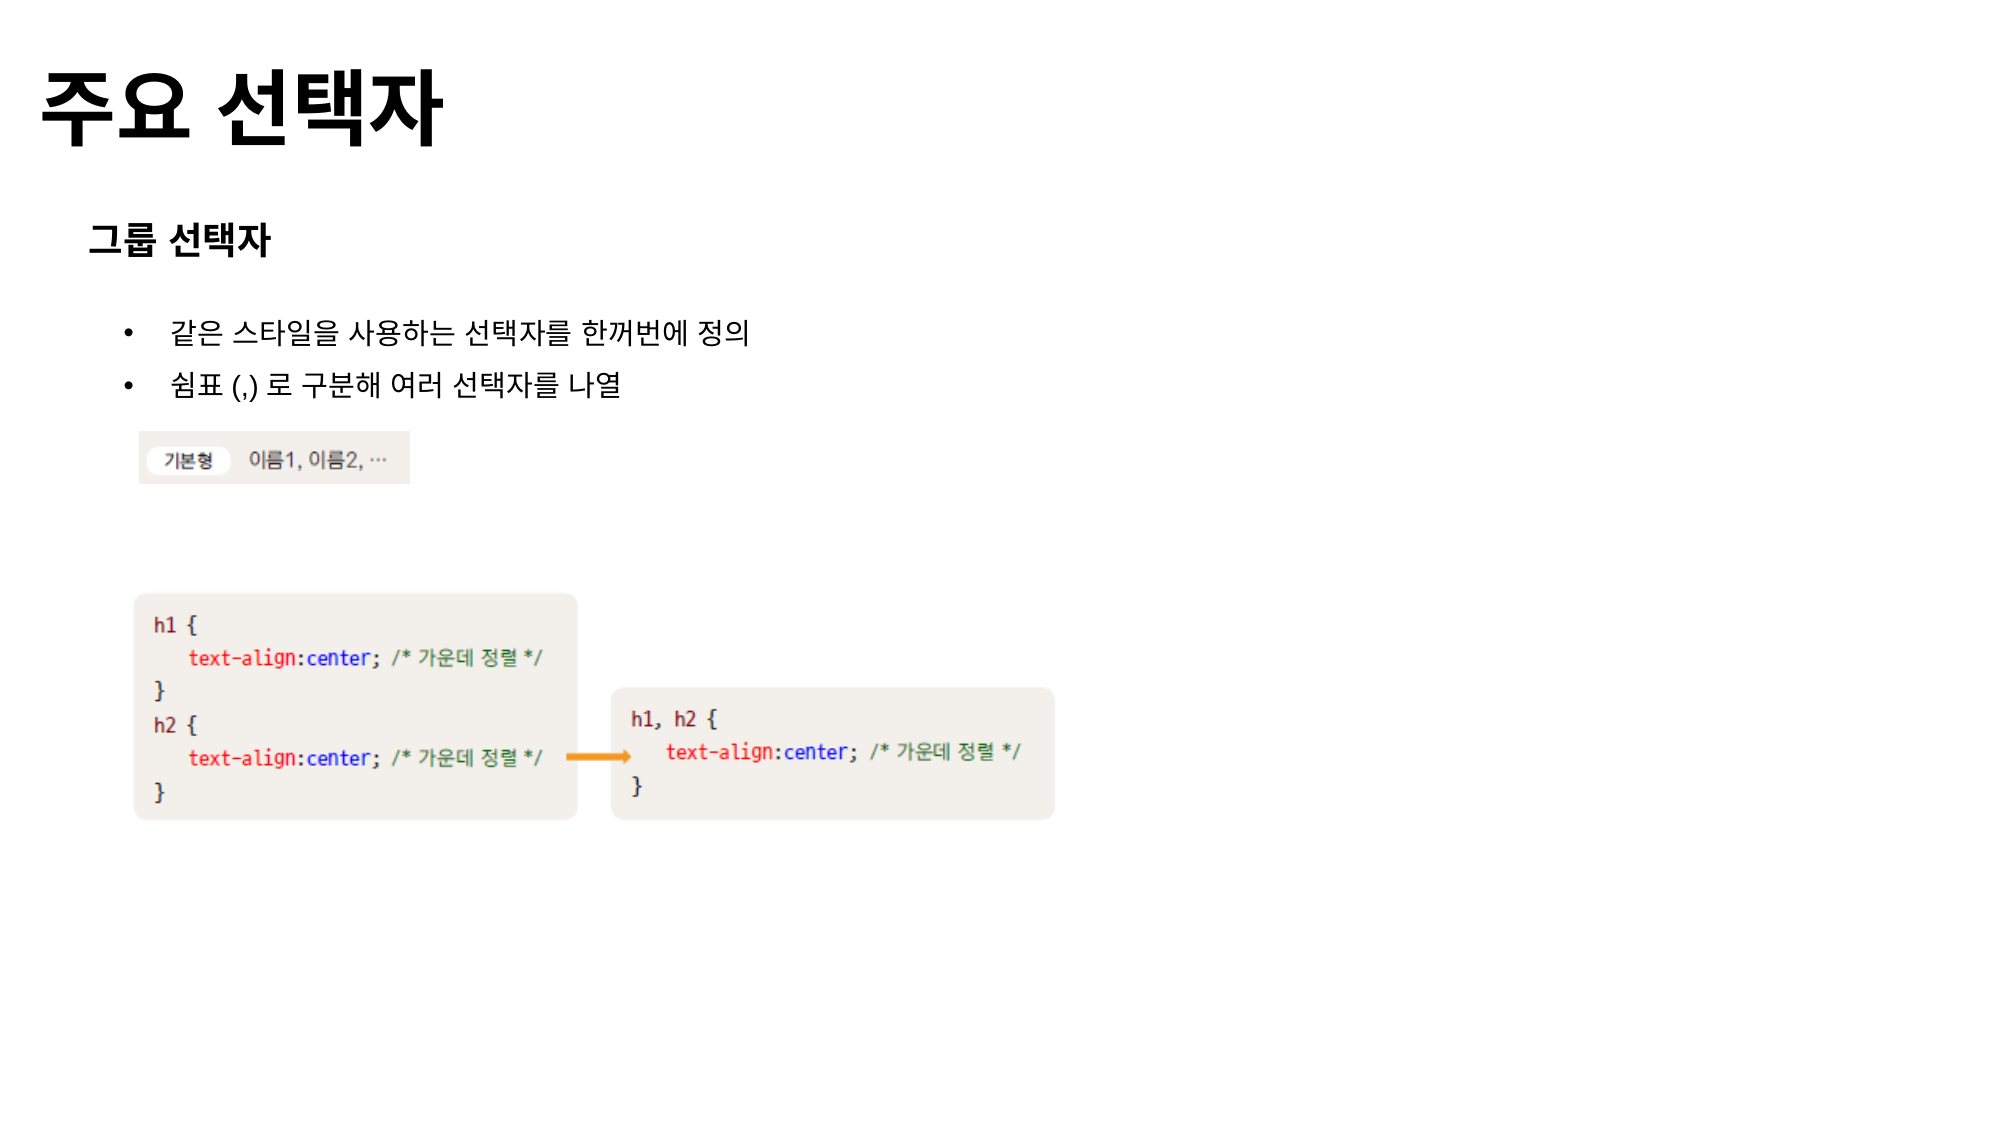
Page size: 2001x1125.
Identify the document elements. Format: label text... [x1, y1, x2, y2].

picture [118, 578, 1106, 844]
title 주요 선택자 [24, 34, 1359, 191]
text_box 그룹 선택자 [74, 209, 896, 269]
picture [139, 431, 410, 484]
text_box 같은 스타일을 사용하는 선택자를 한꺼번에 정의 쉼표(,)로 구분해 여러 선택자를 나열 [108, 290, 1855, 410]
